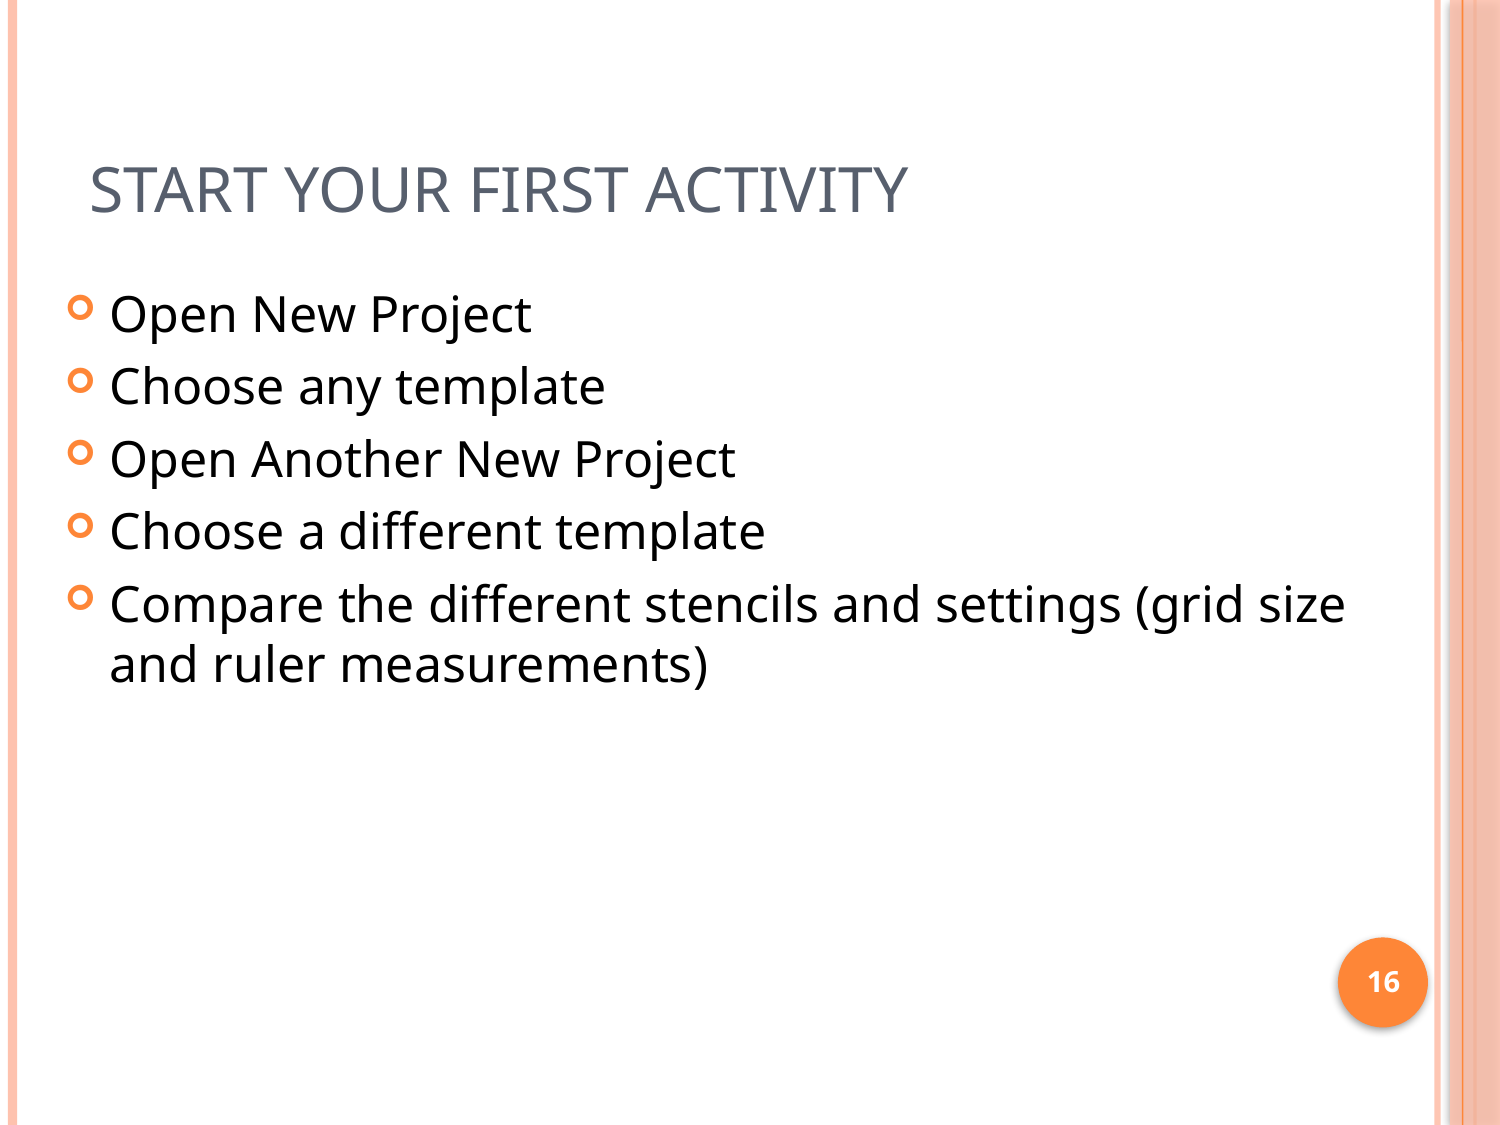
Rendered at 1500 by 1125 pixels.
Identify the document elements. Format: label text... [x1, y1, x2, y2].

title Start Your First Activity [75, 45, 1300, 233]
slide_number 16 [1413, 940, 1434, 1027]
text_box Open New Project Choose any template Open Another New Project Choose a different template Compare the different stencils and settings (grid size and ruler measurements) [49, 274, 1413, 1075]
